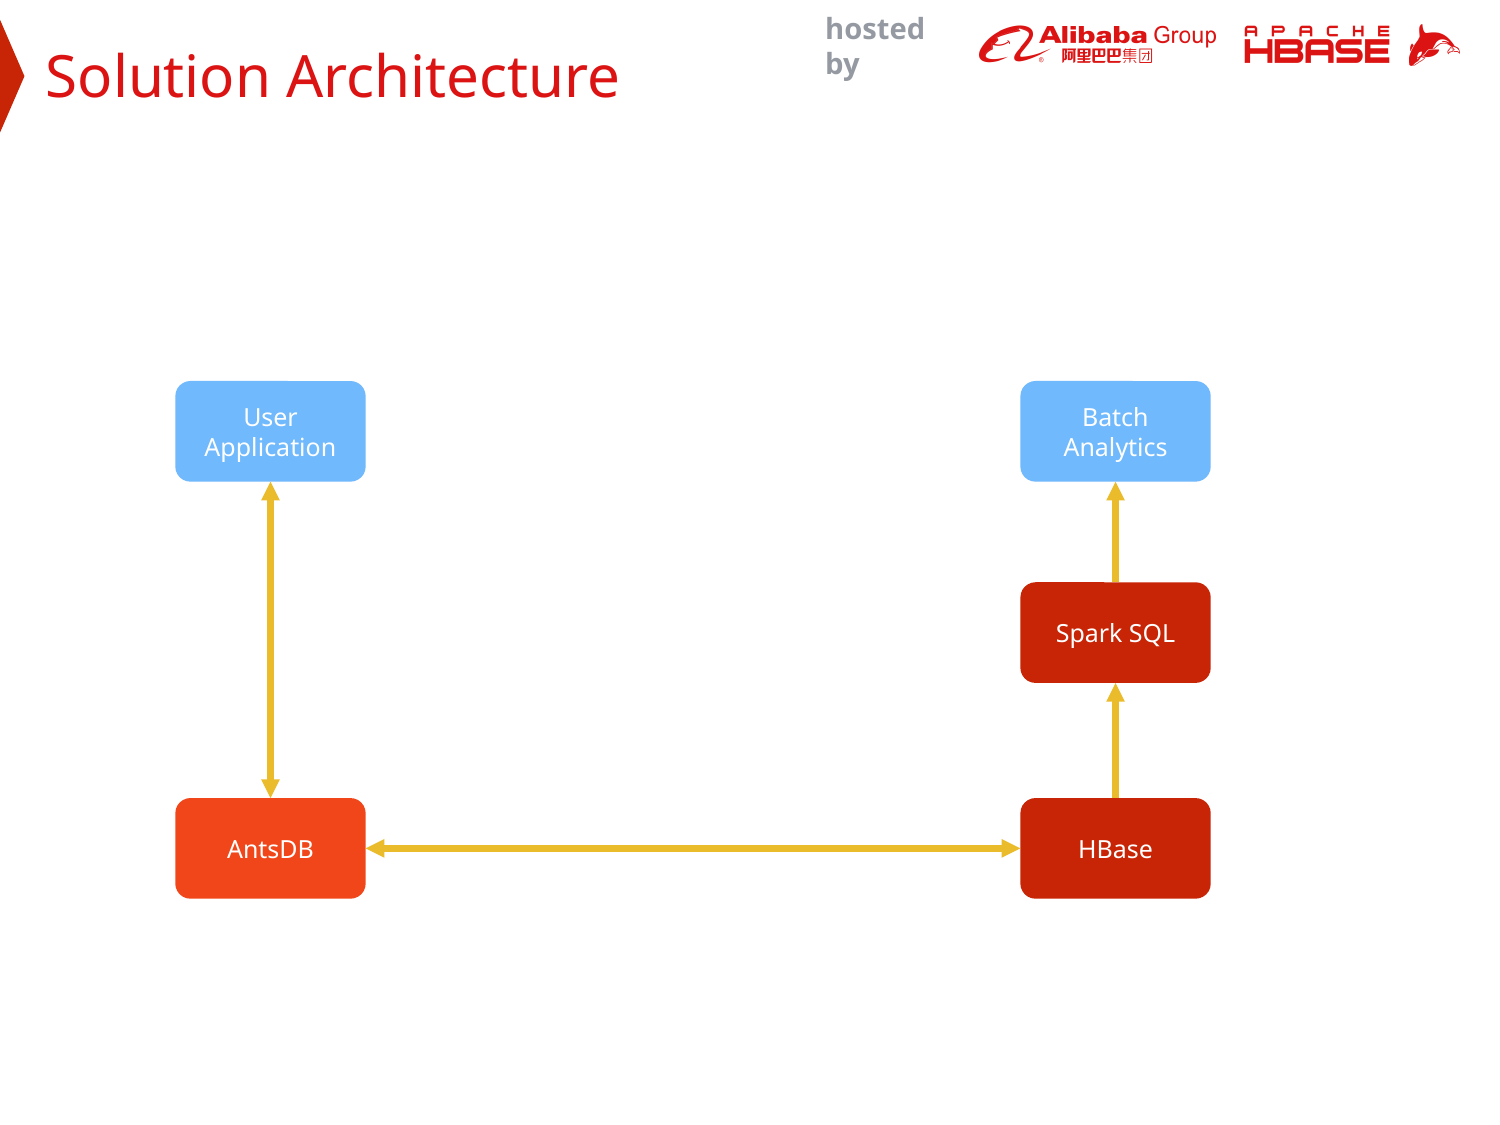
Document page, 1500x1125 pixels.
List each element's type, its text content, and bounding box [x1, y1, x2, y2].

text_box User Application [175, 380, 366, 482]
list Solution Architecture [36, 24, 930, 118]
picture [979, 24, 1460, 66]
text_box Spark SQL [1020, 582, 1211, 683]
text_box HBase [1020, 798, 1211, 899]
text_box Batch Analytics [1020, 380, 1211, 482]
text_box AntsDB [175, 798, 366, 899]
